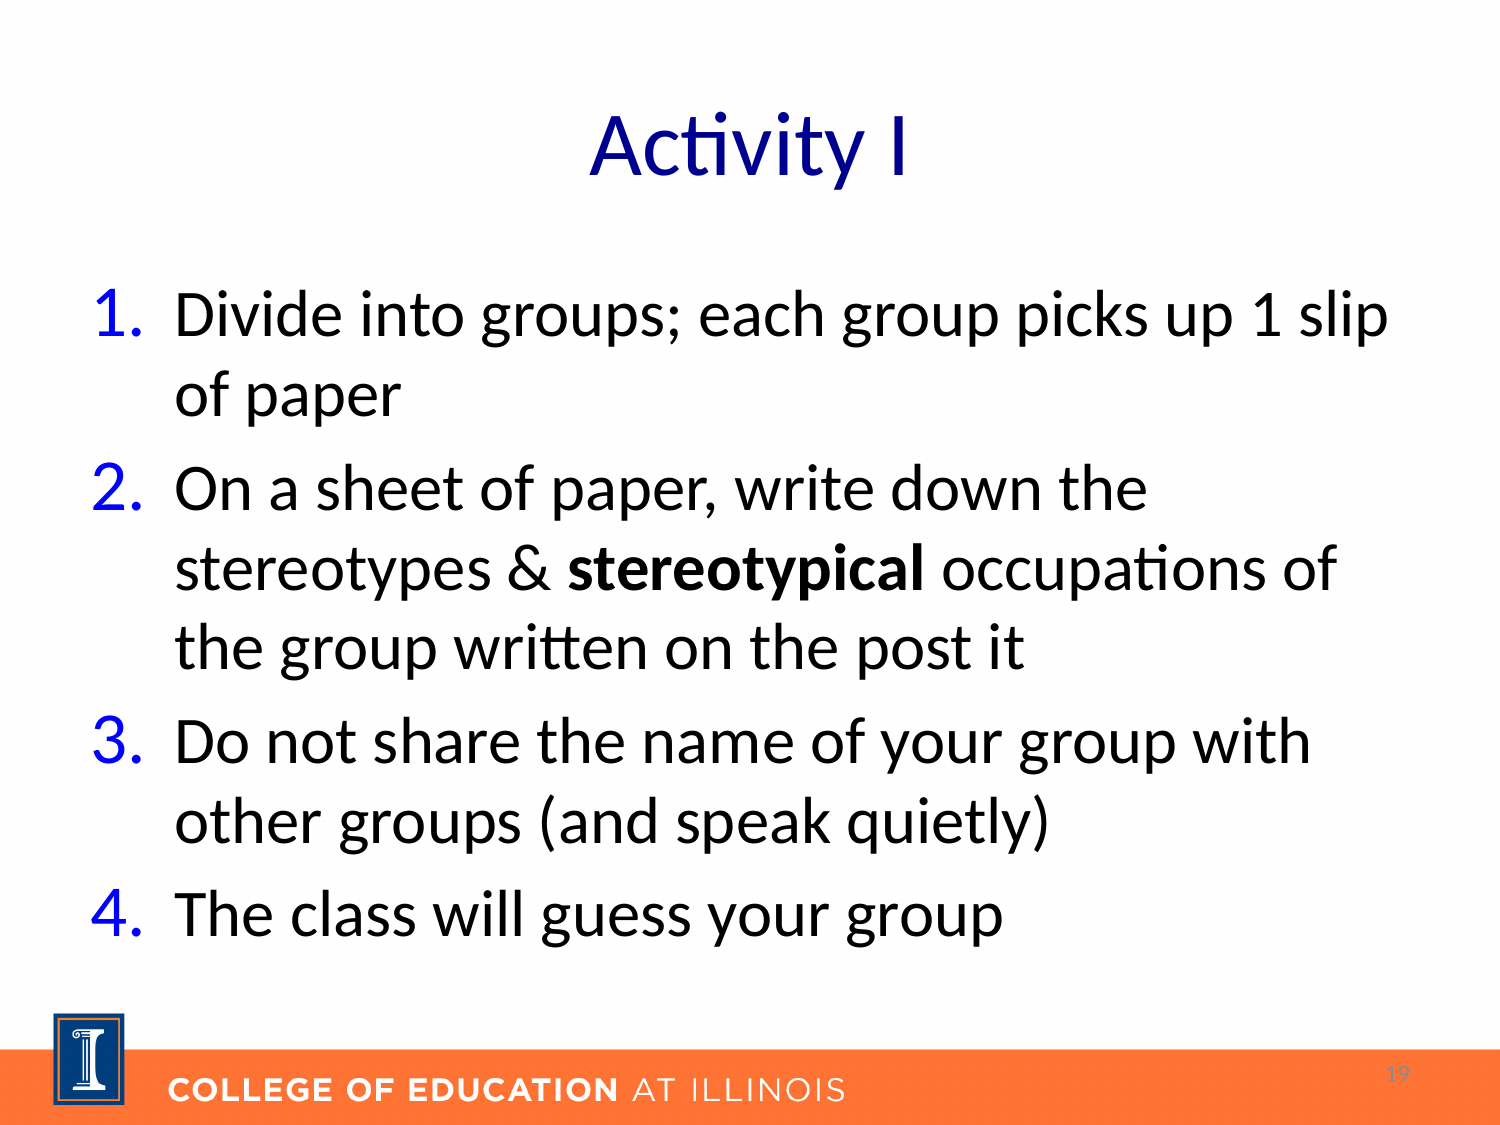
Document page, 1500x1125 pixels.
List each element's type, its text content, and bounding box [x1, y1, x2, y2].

list Divide into groups; each group picks up 1 slip of paper On a sheet of paper, write down the stereotypes & stereotypical occupations of the group written on the post it Do not share the name of your group with other groups (and speak quietly) The class will guess your group [75, 262, 1425, 1005]
slide_number 19 [1074, 1042, 1425, 1103]
picture [0, 0, 1500, 1125]
title Activity I [75, 45, 1425, 233]
